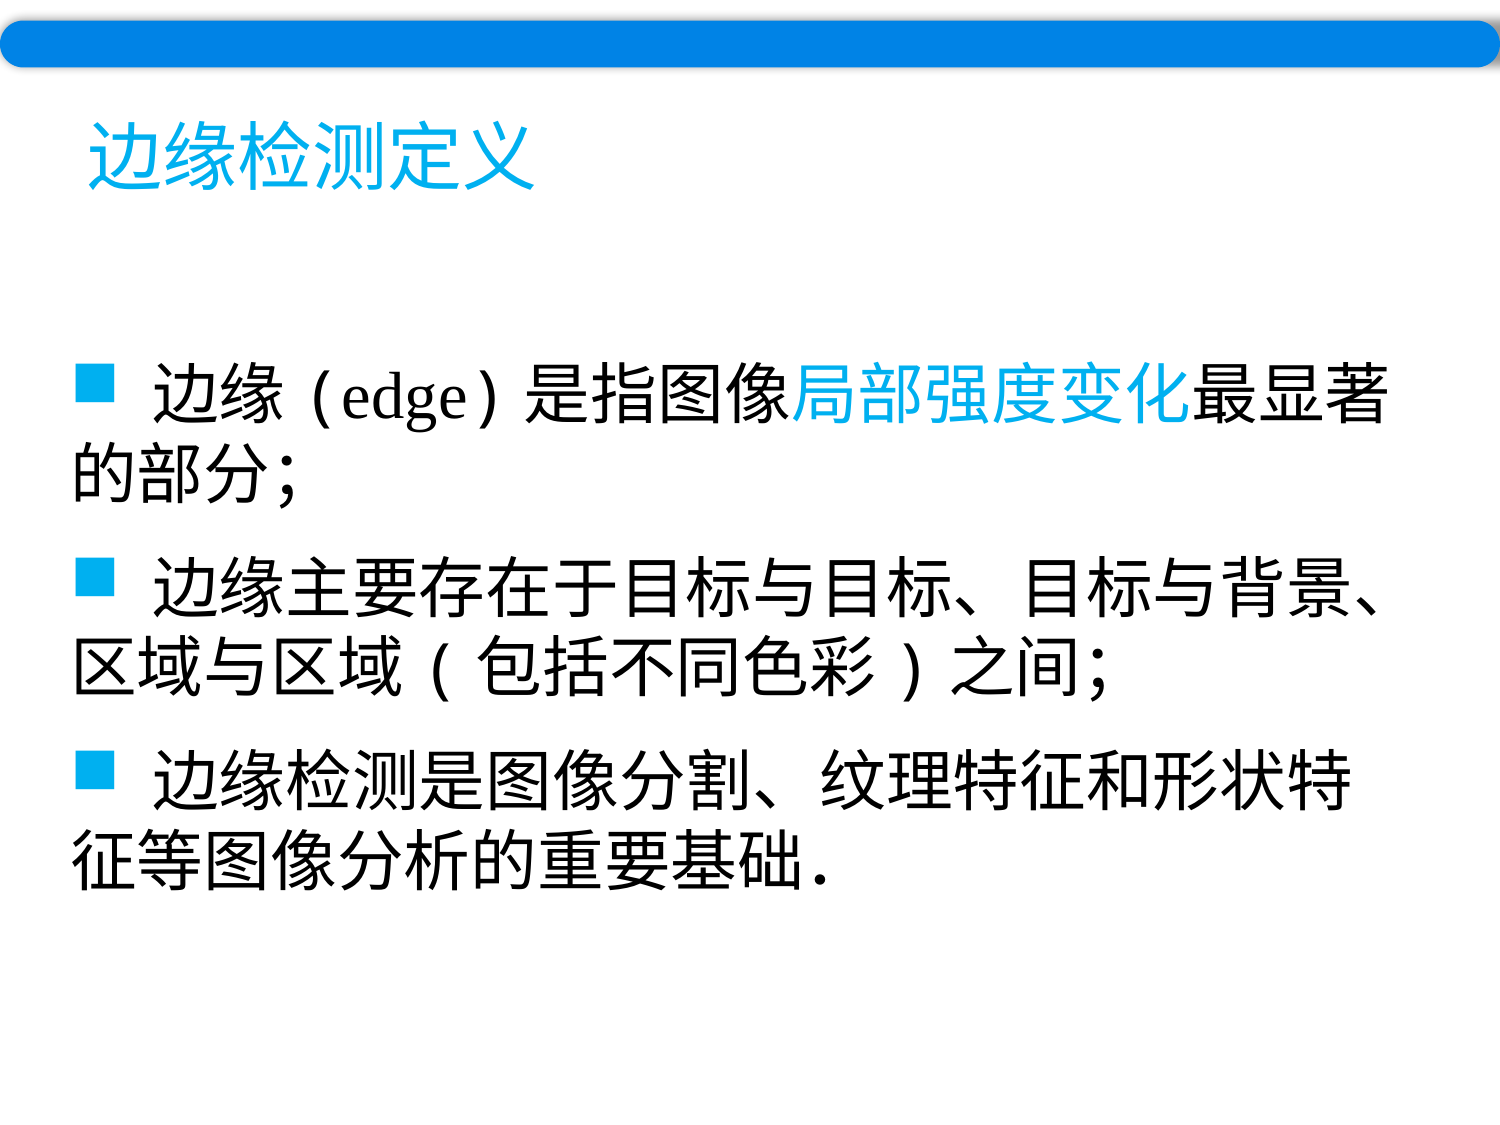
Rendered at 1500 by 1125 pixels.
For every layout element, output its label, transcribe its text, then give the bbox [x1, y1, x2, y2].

text_box [0, 19, 1500, 69]
text_box 边缘检测定义 [72, 102, 798, 207]
text_box 边缘(edge)是指图像局部强度变化最显著的部分； 边缘主要存在于目标与目标、目标与背景、区域与区域(包括不同色彩)之间； 边缘检测是图像分割、纹理特征和形状特征等图像分析的重要基础． [55, 344, 1431, 906]
